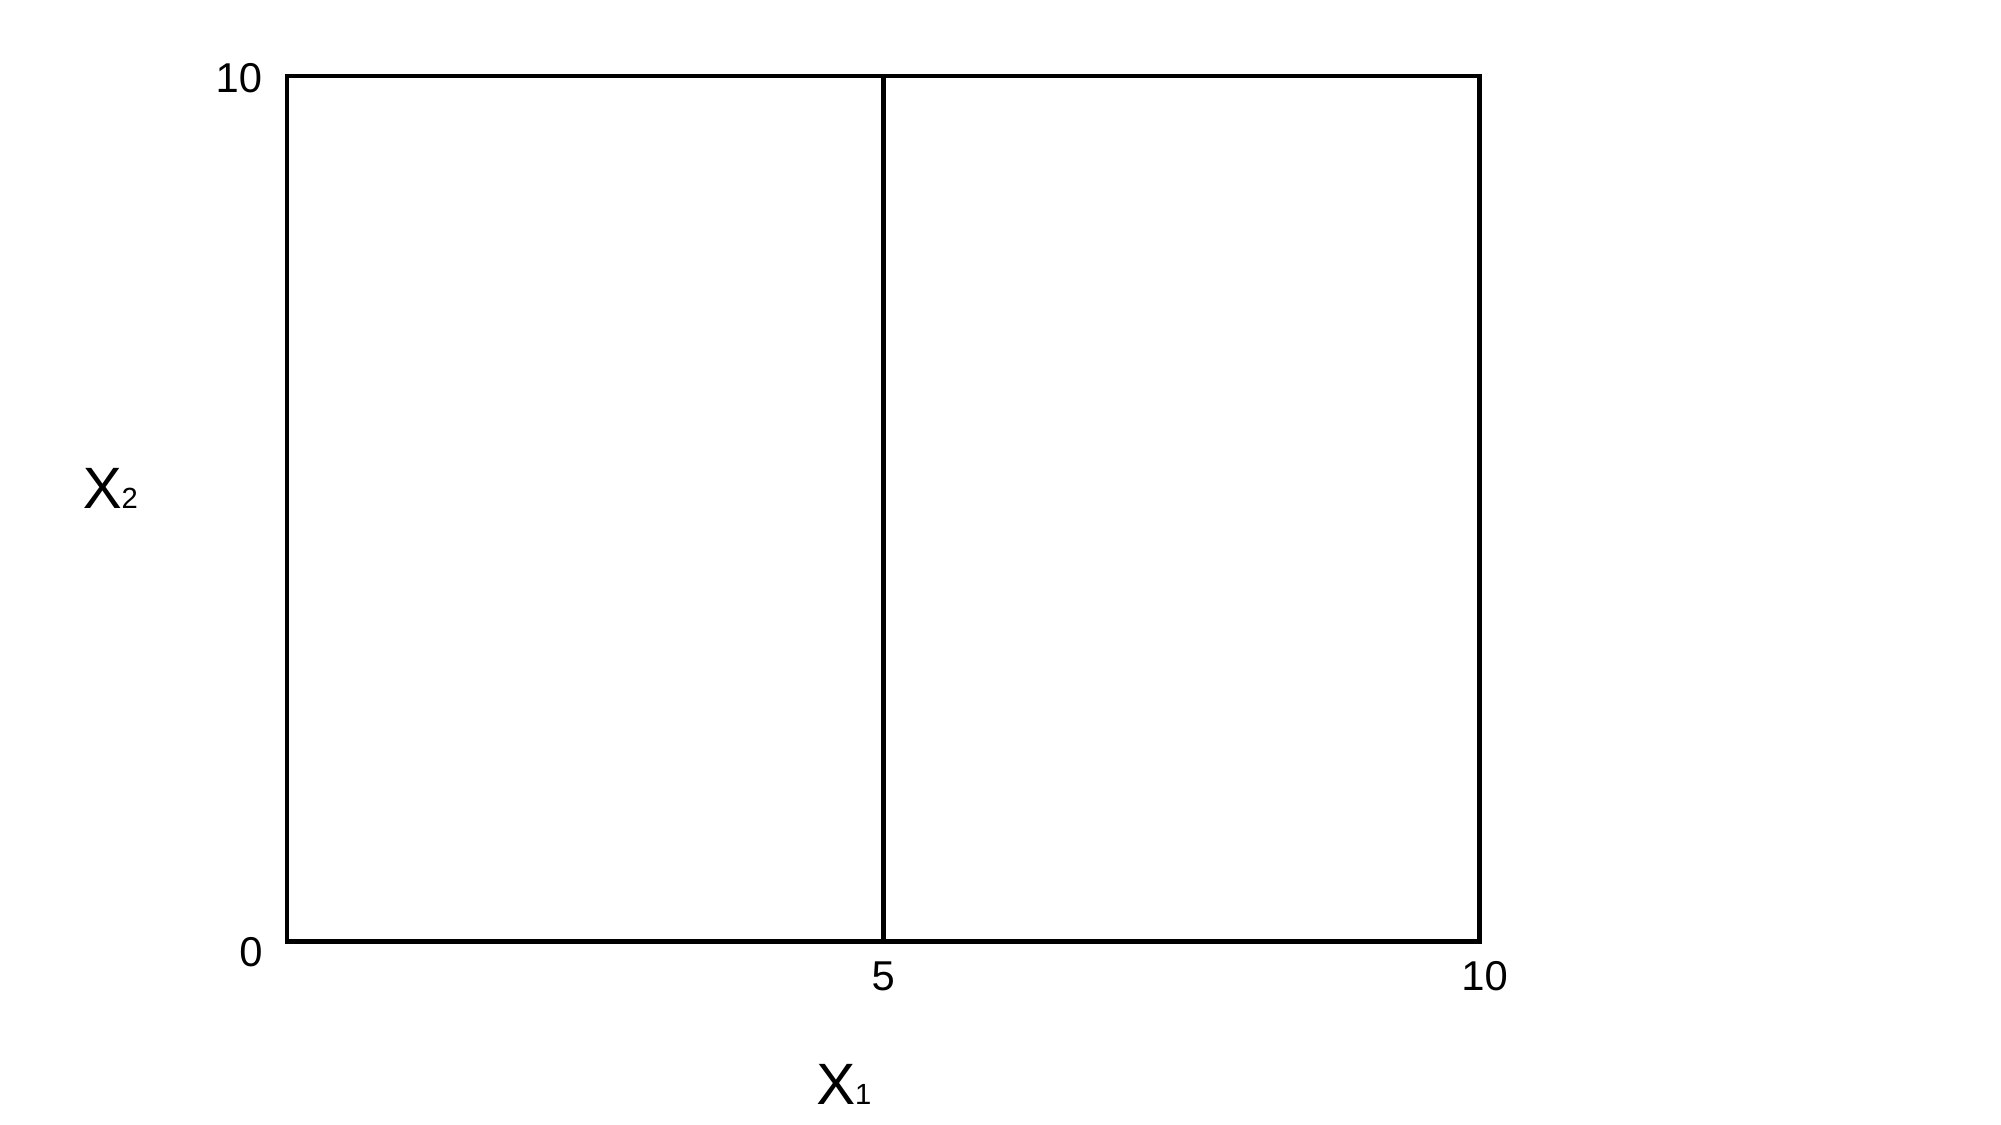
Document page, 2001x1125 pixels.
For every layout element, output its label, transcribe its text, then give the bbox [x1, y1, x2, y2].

text_box 5 [856, 941, 910, 1007]
text_box [886, 75, 1481, 942]
text_box 10 [200, 43, 288, 108]
text_box 0 [224, 917, 278, 983]
text_box X2 [68, 443, 155, 528]
text_box X1 [801, 1039, 888, 1124]
text_box [286, 75, 883, 942]
text_box 10 [1446, 941, 1534, 1007]
